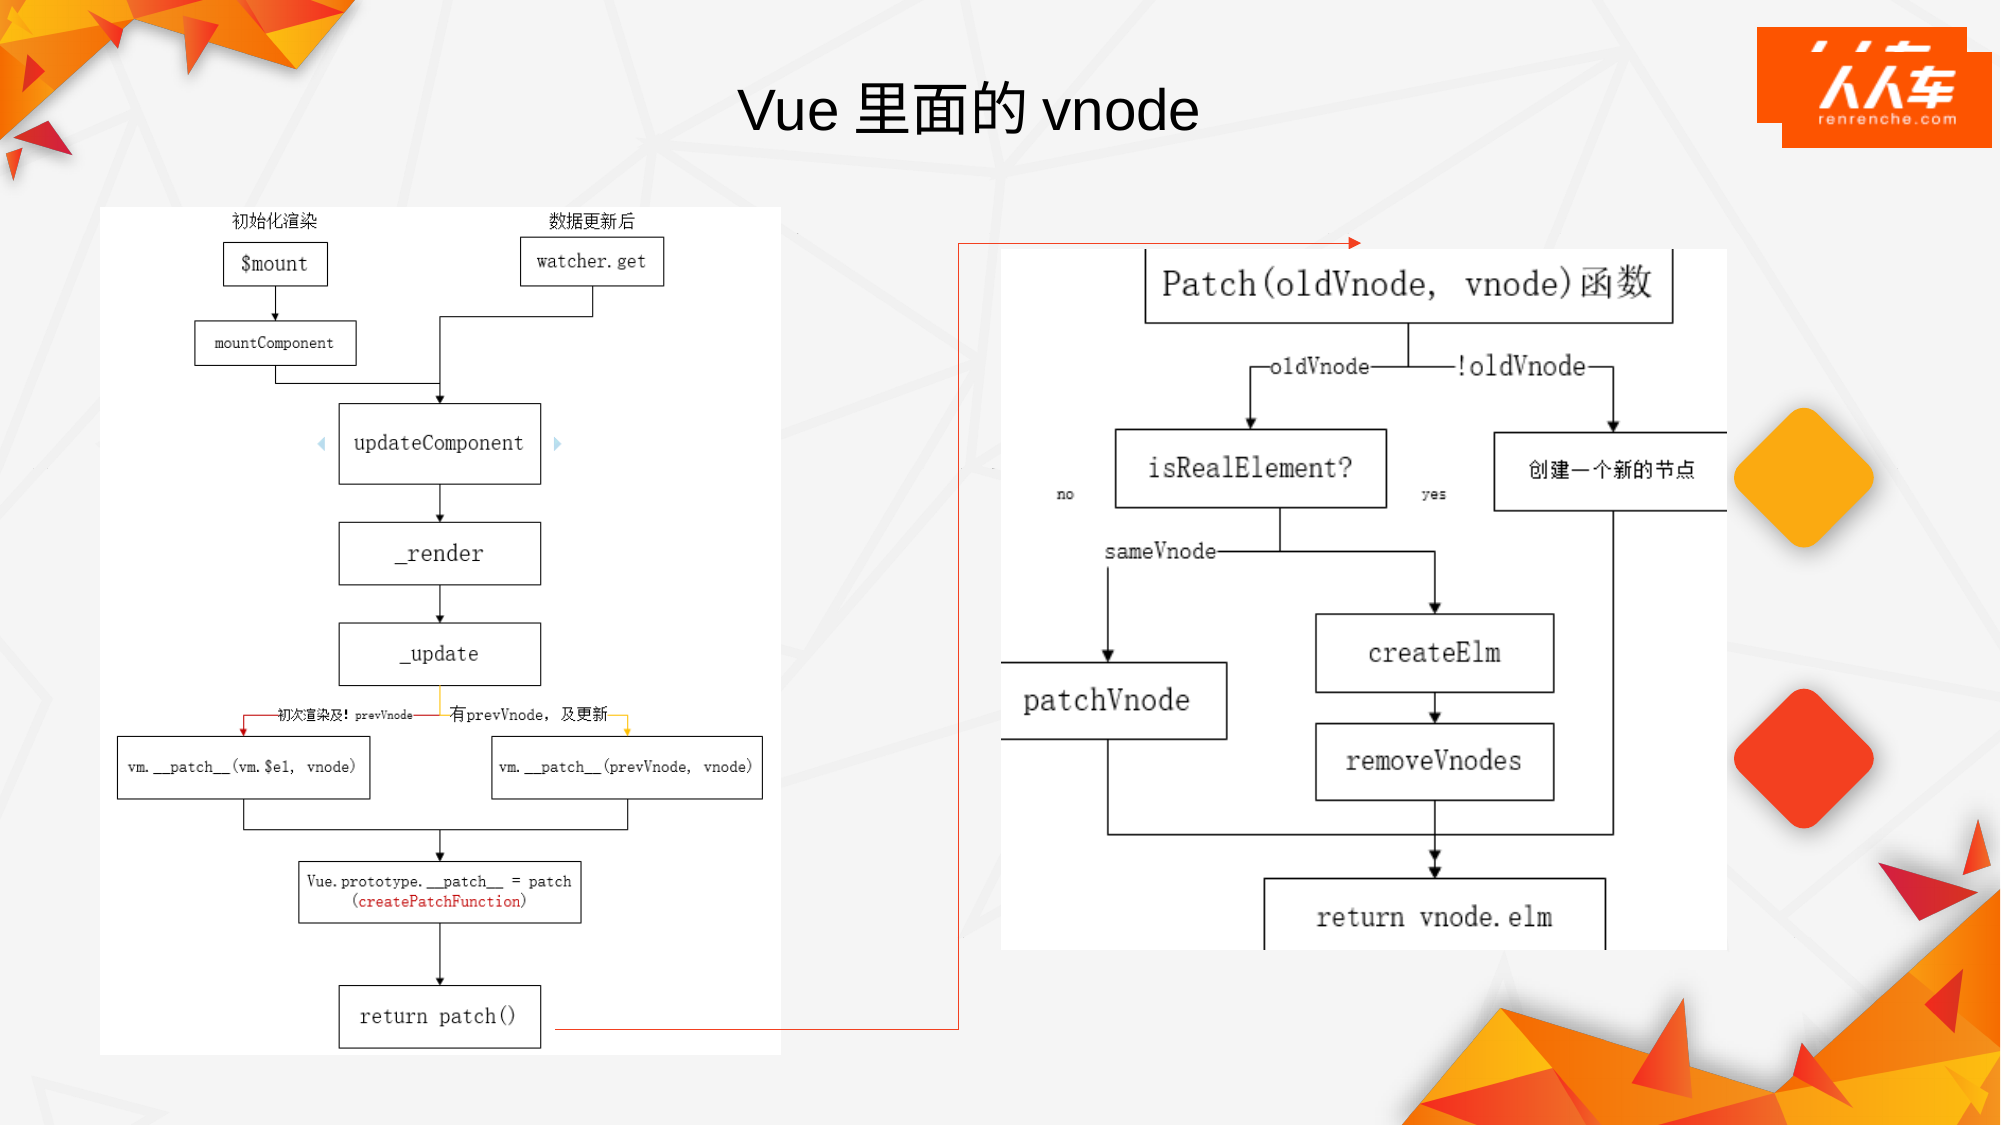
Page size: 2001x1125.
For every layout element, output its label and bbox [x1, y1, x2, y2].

text_box [1732, 687, 1875, 773]
text_box [734, 64, 1206, 192]
picture [0, 0, 2001, 1125]
text_box [555, 243, 1362, 1030]
text_box [1732, 406, 1875, 549]
